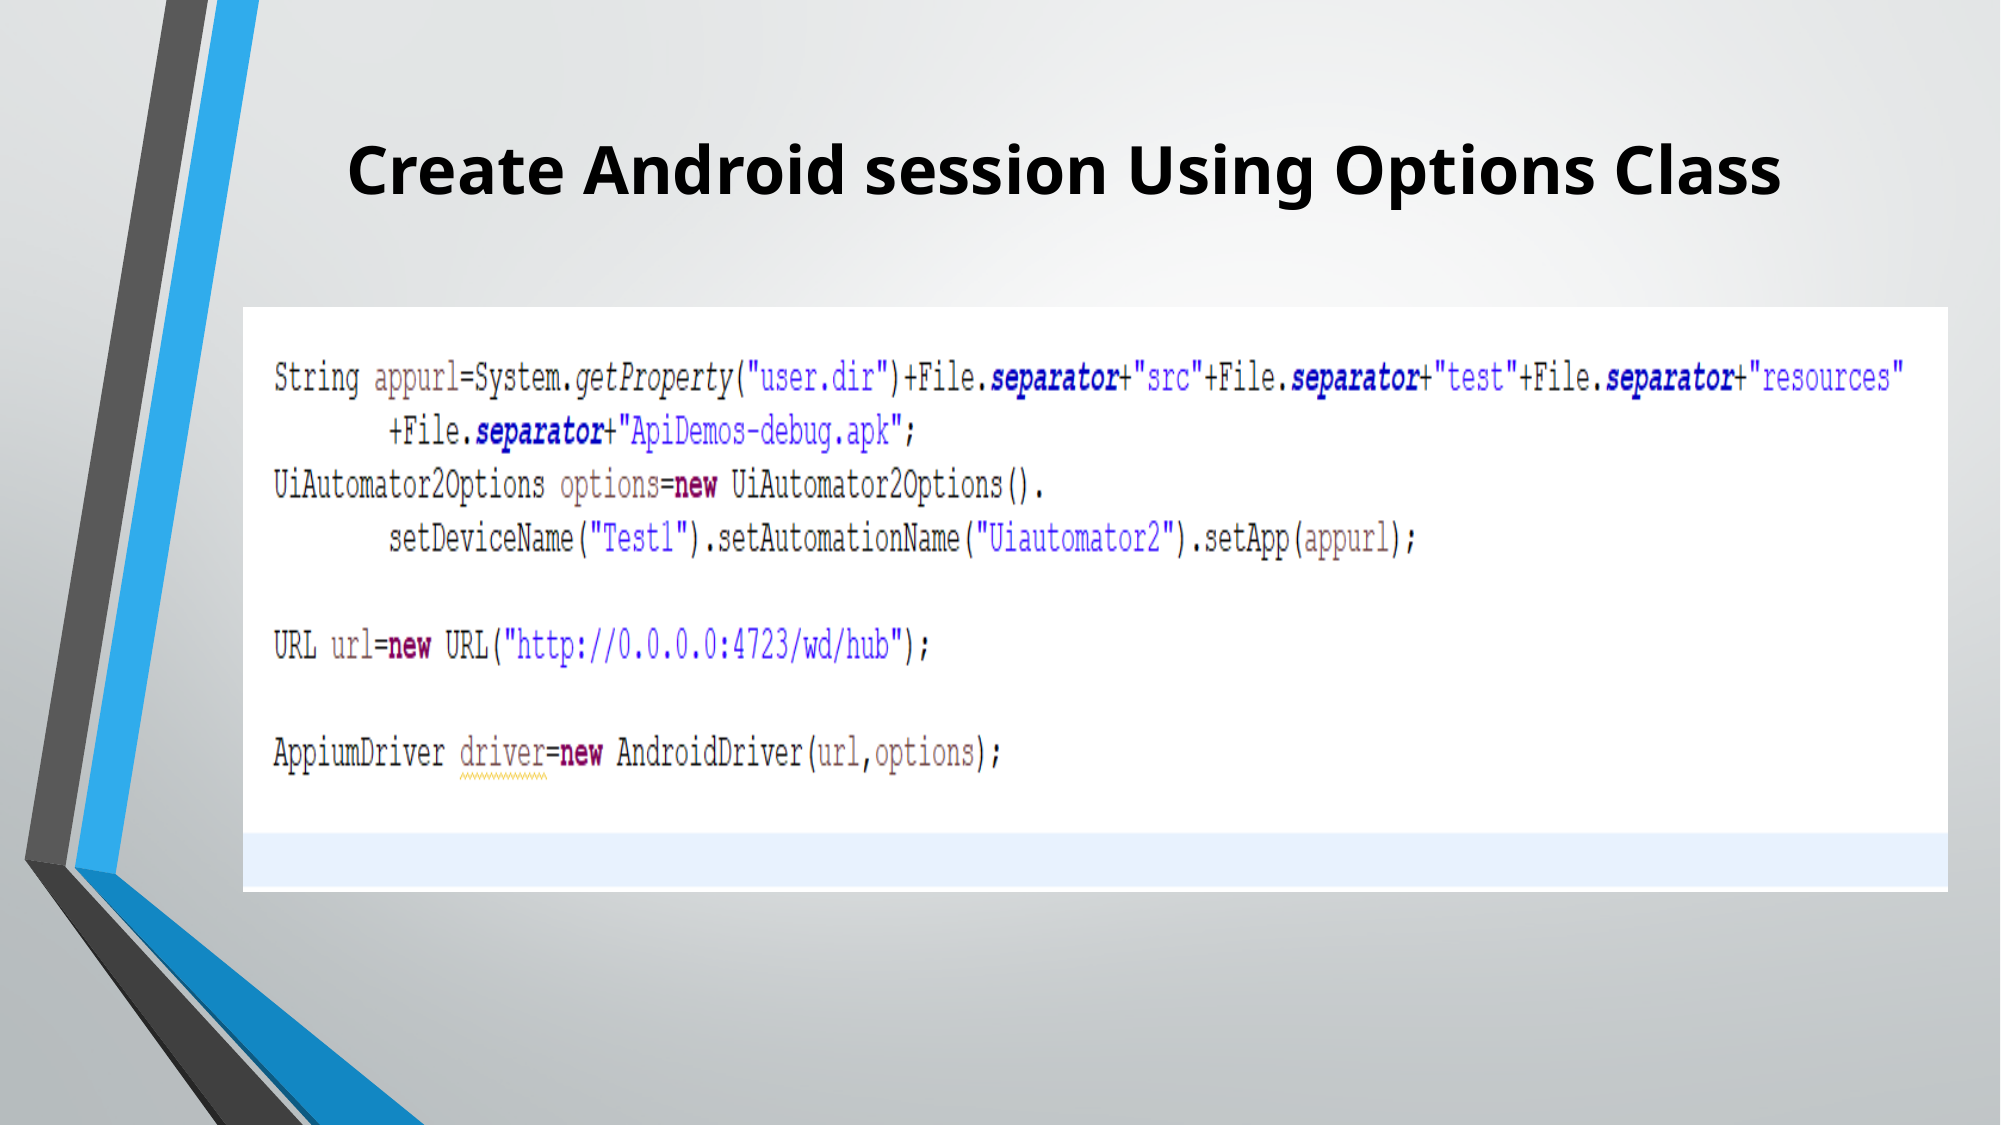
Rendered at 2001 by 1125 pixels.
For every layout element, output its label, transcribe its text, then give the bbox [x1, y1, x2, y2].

title Create Android session Using Options Class [243, 58, 1887, 277]
picture [243, 306, 1948, 892]
